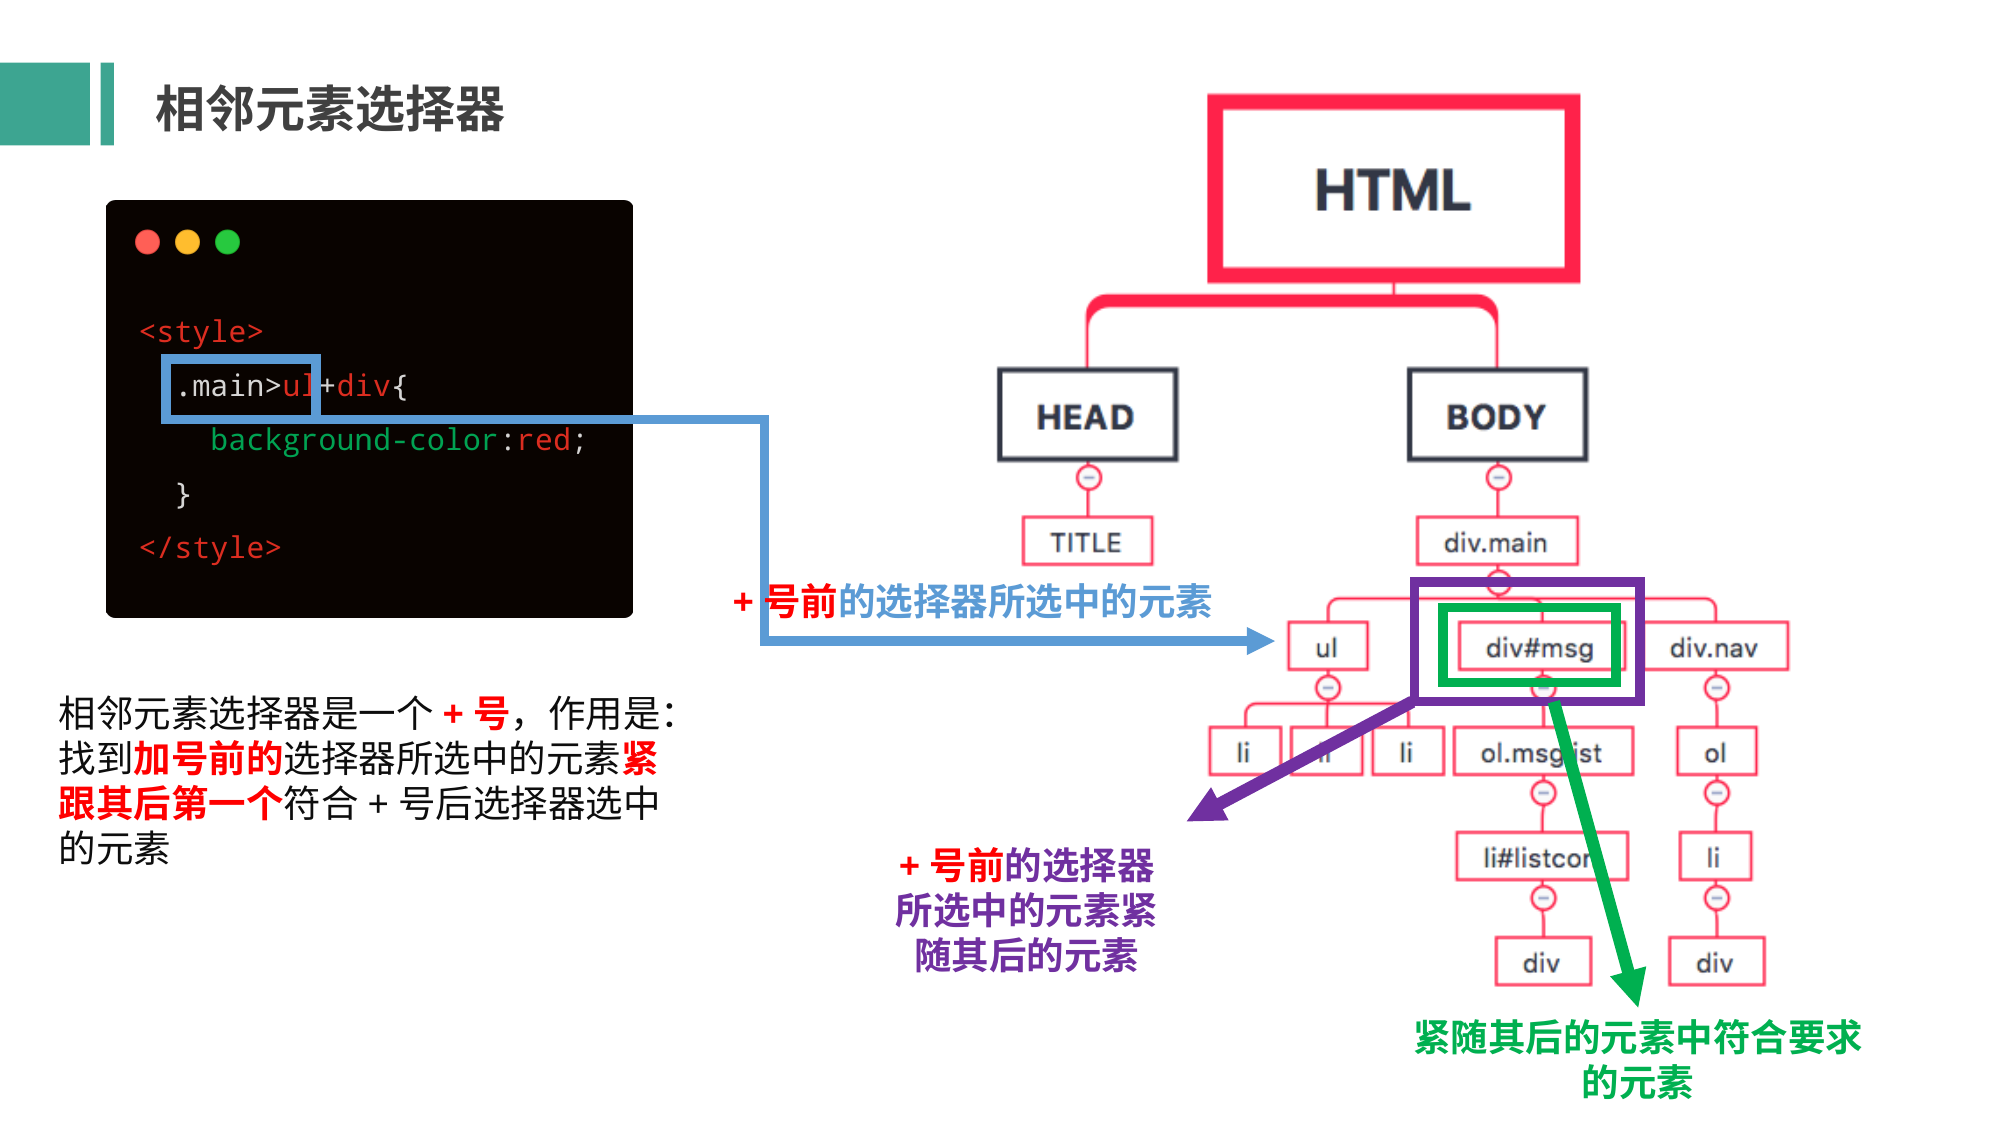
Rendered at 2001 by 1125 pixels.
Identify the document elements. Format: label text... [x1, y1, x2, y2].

text_box 相邻元素选择器 [140, 69, 973, 145]
picture [973, 69, 1834, 1055]
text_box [1186, 701, 1413, 822]
text_box 相邻元素选择器是一个+号，作用是：找到加号前的选择器所选中的元素紧跟其后第一个符合+号后选择器选中的元素 [43, 682, 695, 878]
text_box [253, 419, 1275, 642]
text_box 紧随其后的元素中符合要求的元素 [1396, 1006, 1880, 1111]
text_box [1553, 701, 1639, 1008]
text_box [0, 62, 114, 146]
text_box +号前的选择器所选中的元素紧随其后的元素 [869, 824, 973, 995]
picture [106, 200, 633, 621]
